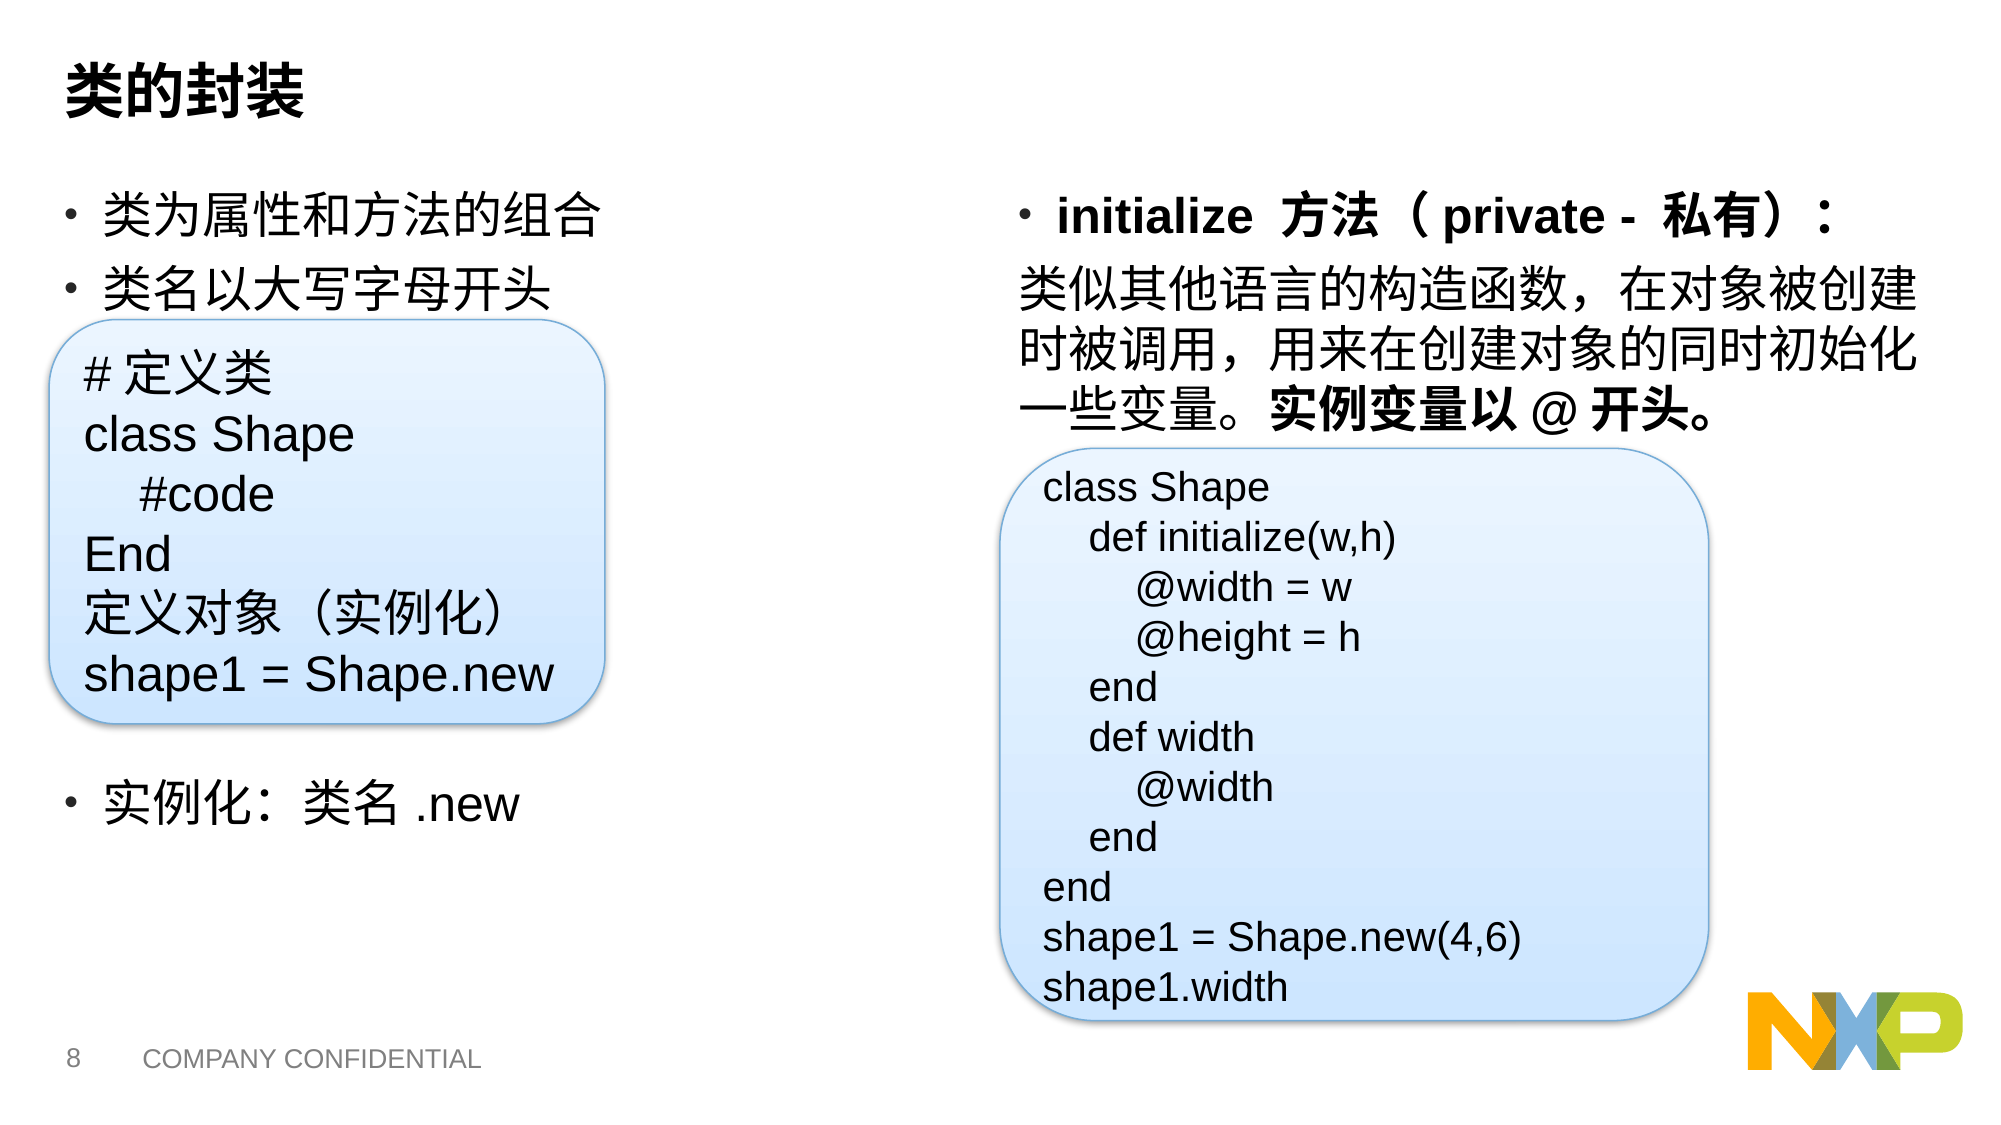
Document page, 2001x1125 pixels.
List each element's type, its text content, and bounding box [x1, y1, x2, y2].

list initialize 方法（private - 私有）： 类似其他语言的构造函数，在对象被创建时被调用，用来在创建对象的同时初始化一些变量。实例变量以@开头。 [1003, 176, 1963, 942]
text_box class Shape def initialize(w,h) @width = w @height = h end def width @width end end shape1 = Shape.new(4,6) shape1.width [999, 447, 1710, 1022]
list 类为属性和方法的组合 类名以大写字母开头 实例化：类名.new [49, 176, 1003, 942]
title 类的封装 [48, 45, 1963, 154]
text_box #定义类 class Shape #code End 定义对象（实例化） shape1 = Shape.new [48, 318, 606, 725]
